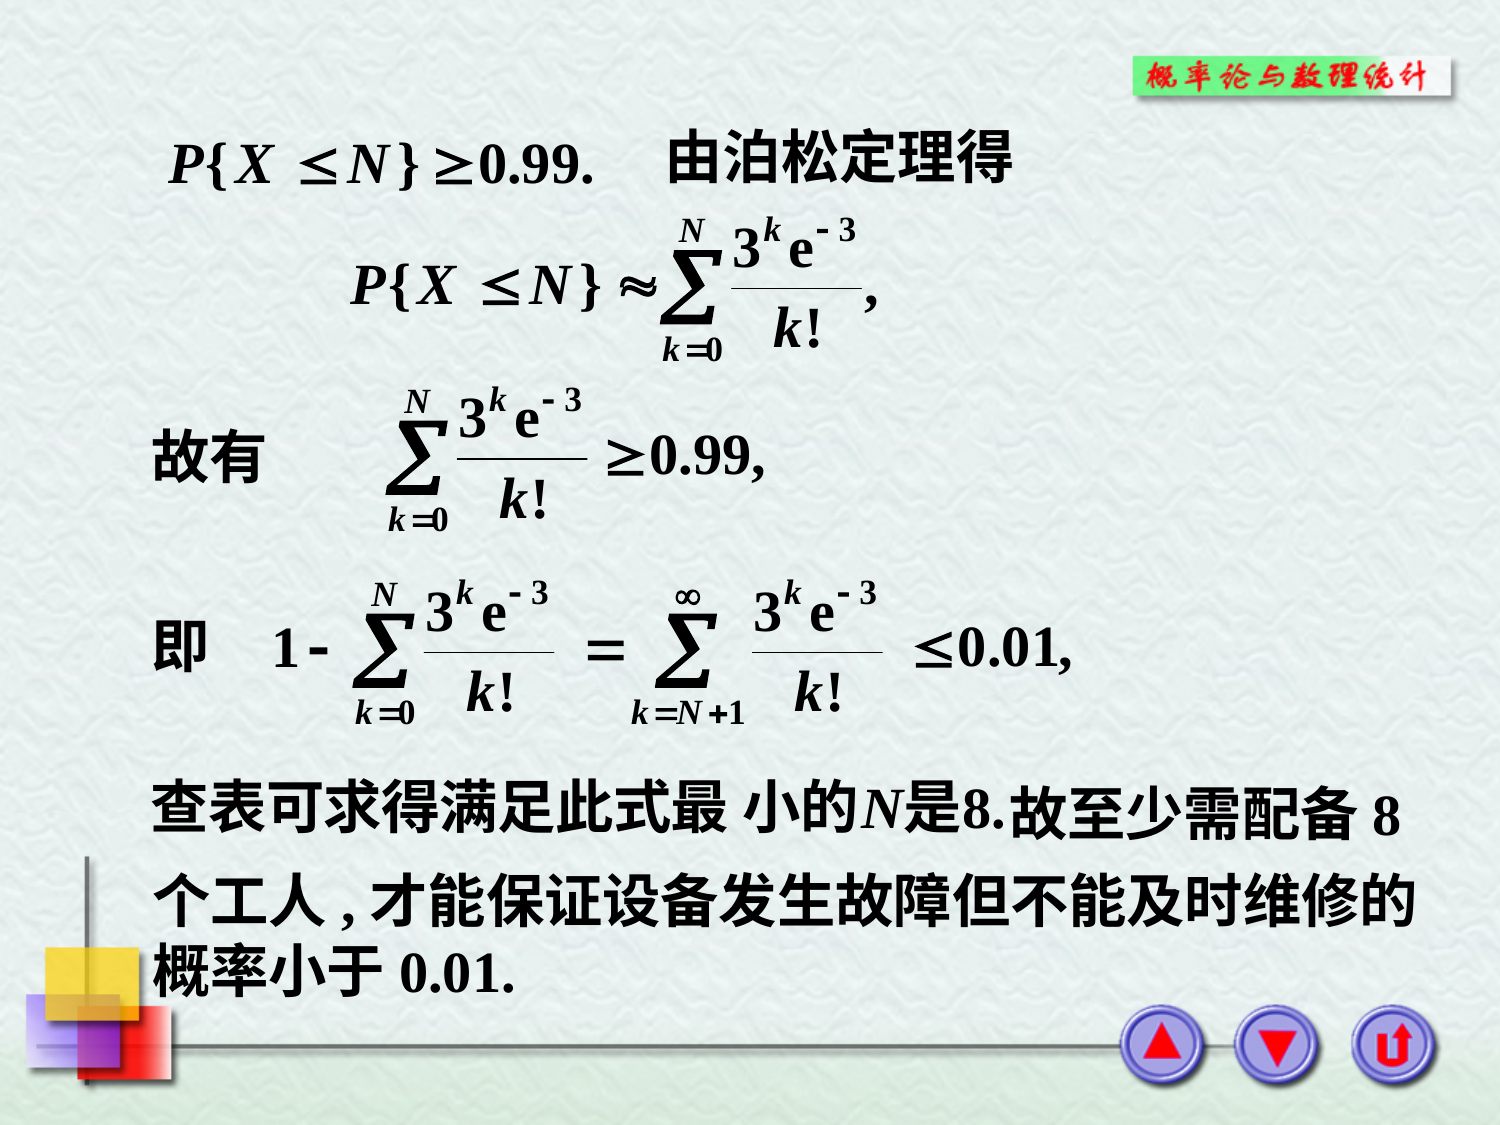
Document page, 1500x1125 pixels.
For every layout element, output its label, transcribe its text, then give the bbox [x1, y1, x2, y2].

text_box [578, 571, 888, 731]
picture [0, 0, 1500, 1125]
text_box 由泊松定理得 [650, 112, 1032, 198]
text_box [135, 378, 770, 538]
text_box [137, 769, 1451, 1013]
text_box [908, 620, 1076, 682]
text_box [162, 137, 597, 201]
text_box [344, 208, 883, 367]
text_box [135, 571, 560, 731]
